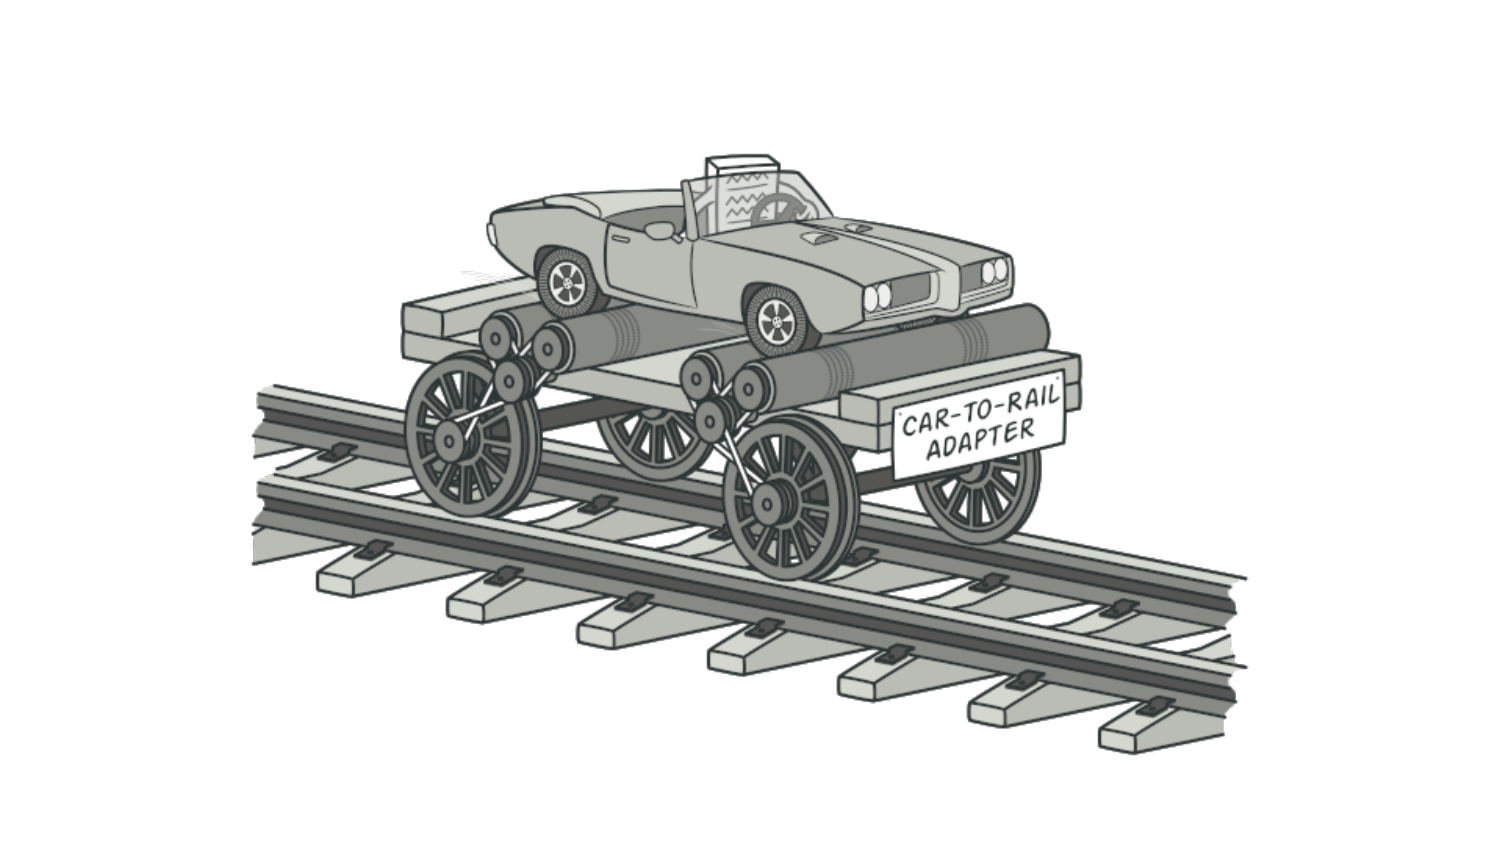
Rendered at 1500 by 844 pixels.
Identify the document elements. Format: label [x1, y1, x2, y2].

picture [249, 134, 1251, 760]
